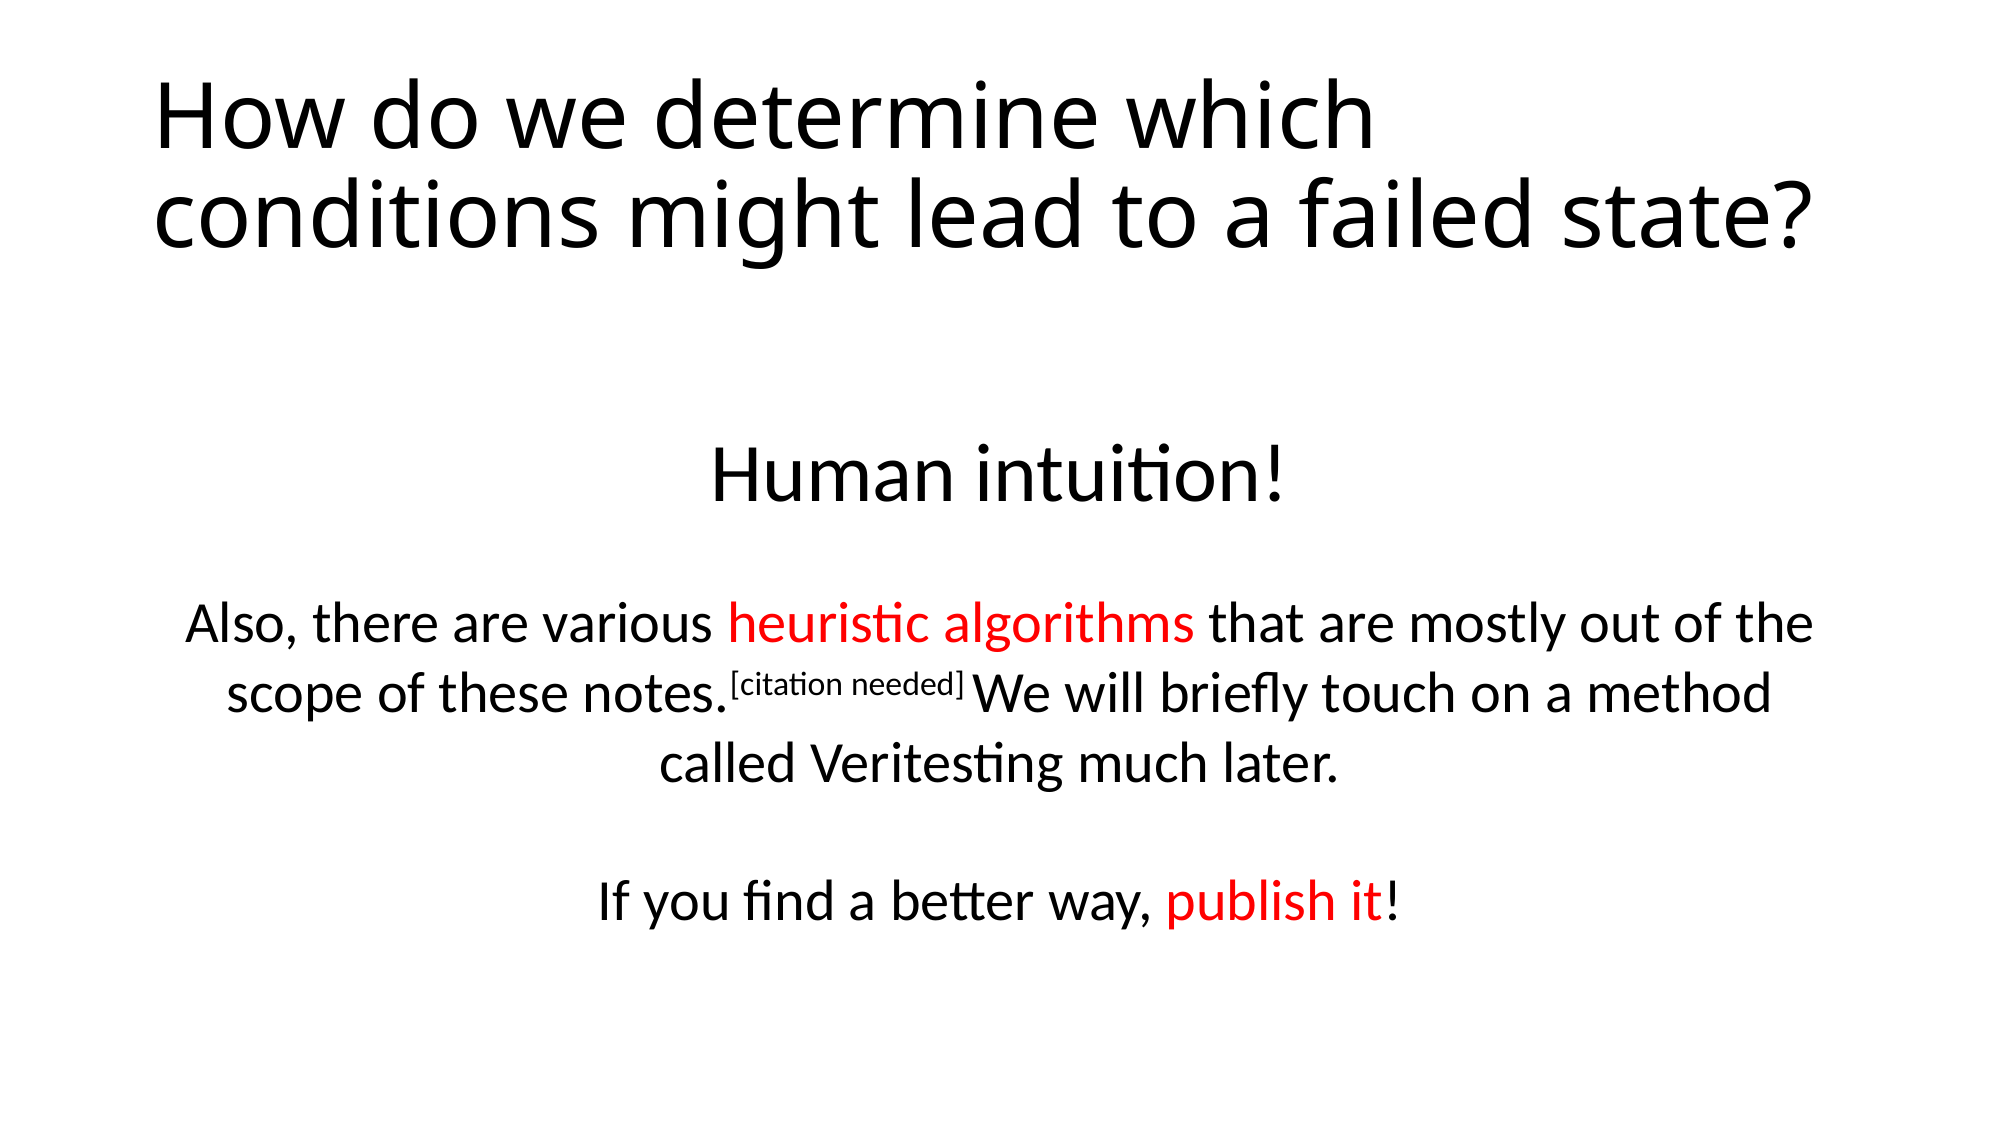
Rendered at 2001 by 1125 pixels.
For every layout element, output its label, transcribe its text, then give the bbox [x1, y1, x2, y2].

text_box Human intuition! [137, 410, 1863, 526]
title How do we determine which conditions might lead to a failed state? [137, 59, 1863, 278]
text_box If you find a better way, publish it! [137, 854, 1863, 939]
text_box Also, there are various heuristic algorithms that are mostly out of the scope of these notes.[citation needed] We will briefly touch on a method called Veritesting much later. [137, 577, 1863, 802]
